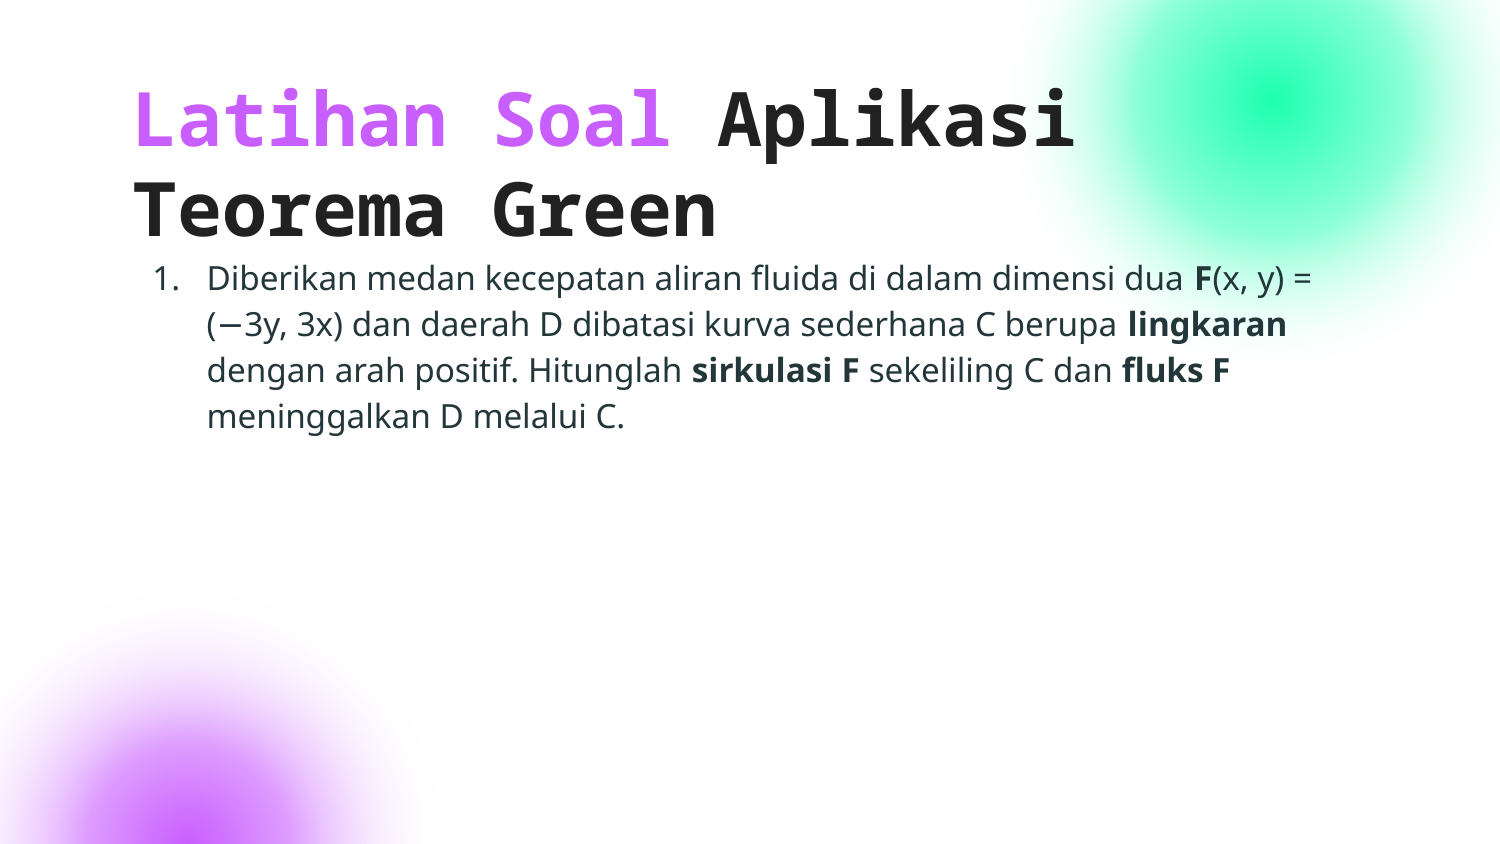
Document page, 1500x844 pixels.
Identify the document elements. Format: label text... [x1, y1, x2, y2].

title Latihan Soal Aplikasi Teorema Green [117, 56, 1383, 151]
text_box Diberikan medan kecepatan aliran fluida di dalam dimensi dua F(x, y) = (−3y, 3x) dan daerah D dibatasi kurva sederhana C berupa lingkaran dengan arah positif. Hitunglah sirkulasi F sekeliling C dan fluks F meninggalkan D melalui C. [116, 236, 1396, 485]
